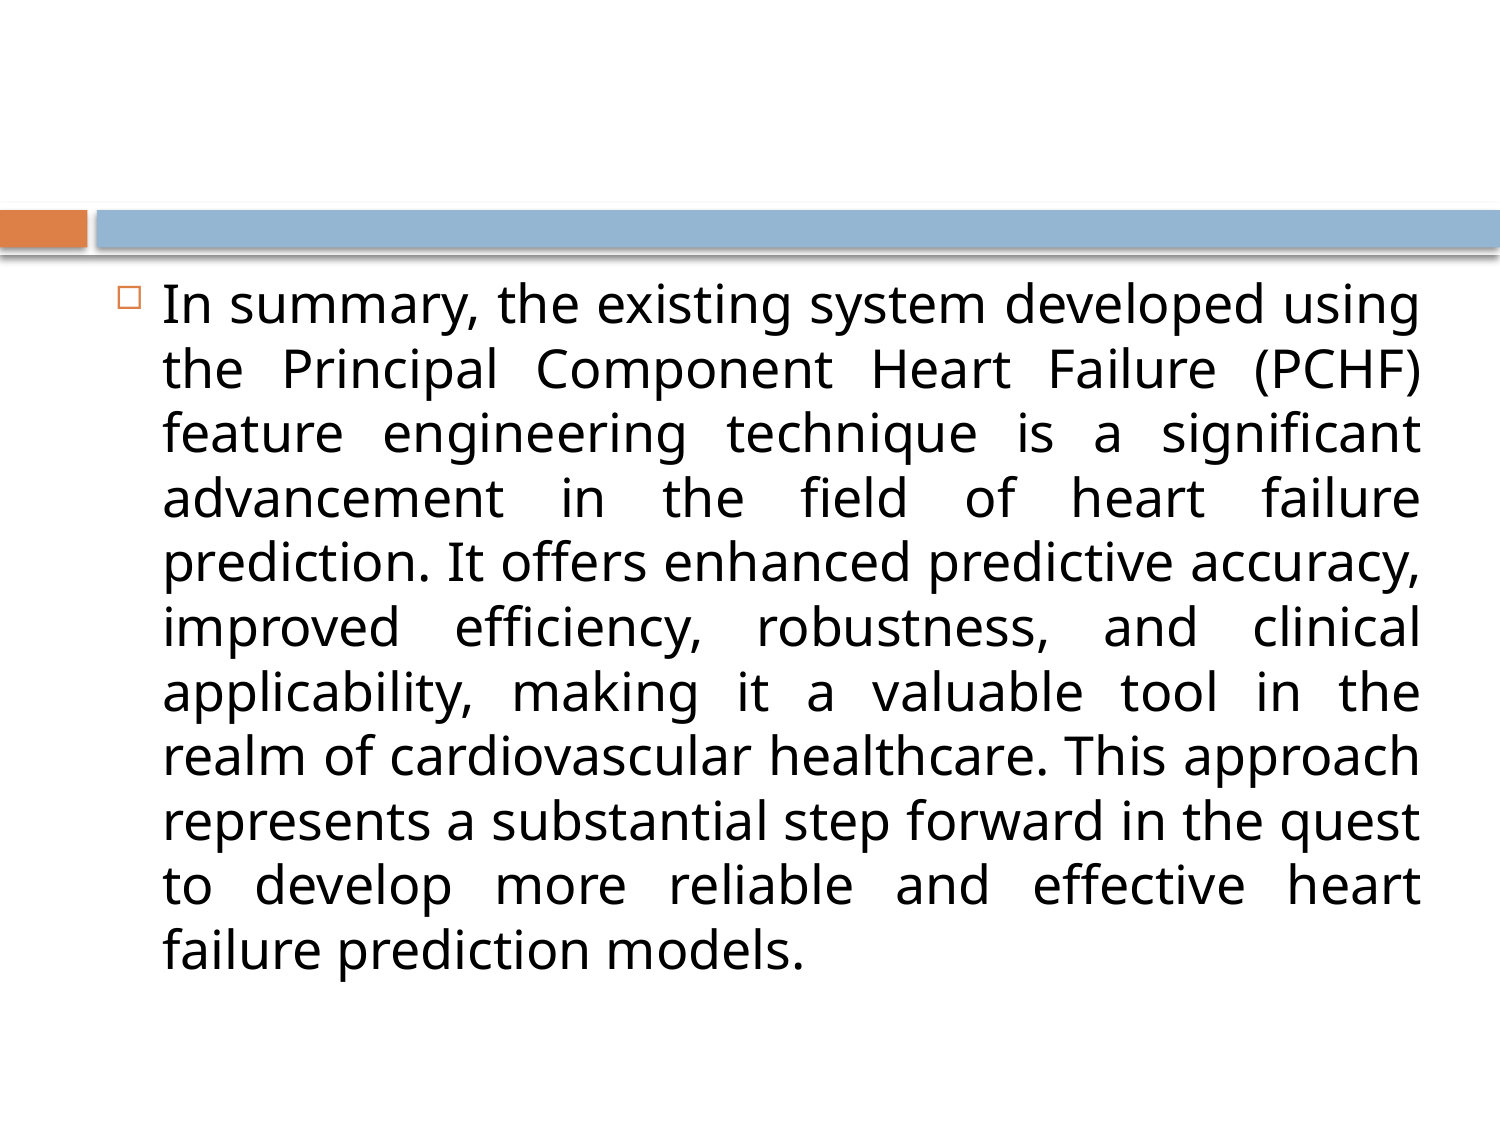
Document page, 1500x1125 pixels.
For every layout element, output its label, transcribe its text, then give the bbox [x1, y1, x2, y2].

list In summary, the existing system developed using the Principal Component Heart Failure (PCHF) feature engineering technique is a significant advancement in the field of heart failure prediction. It offers enhanced predictive accuracy, improved efficiency, robustness, and clinical applicability, making it a valuable tool in the realm of cardiovascular healthcare. This approach represents a substantial step forward in the quest to develop more reliable and effective heart failure prediction models. [100, 262, 1438, 1000]
